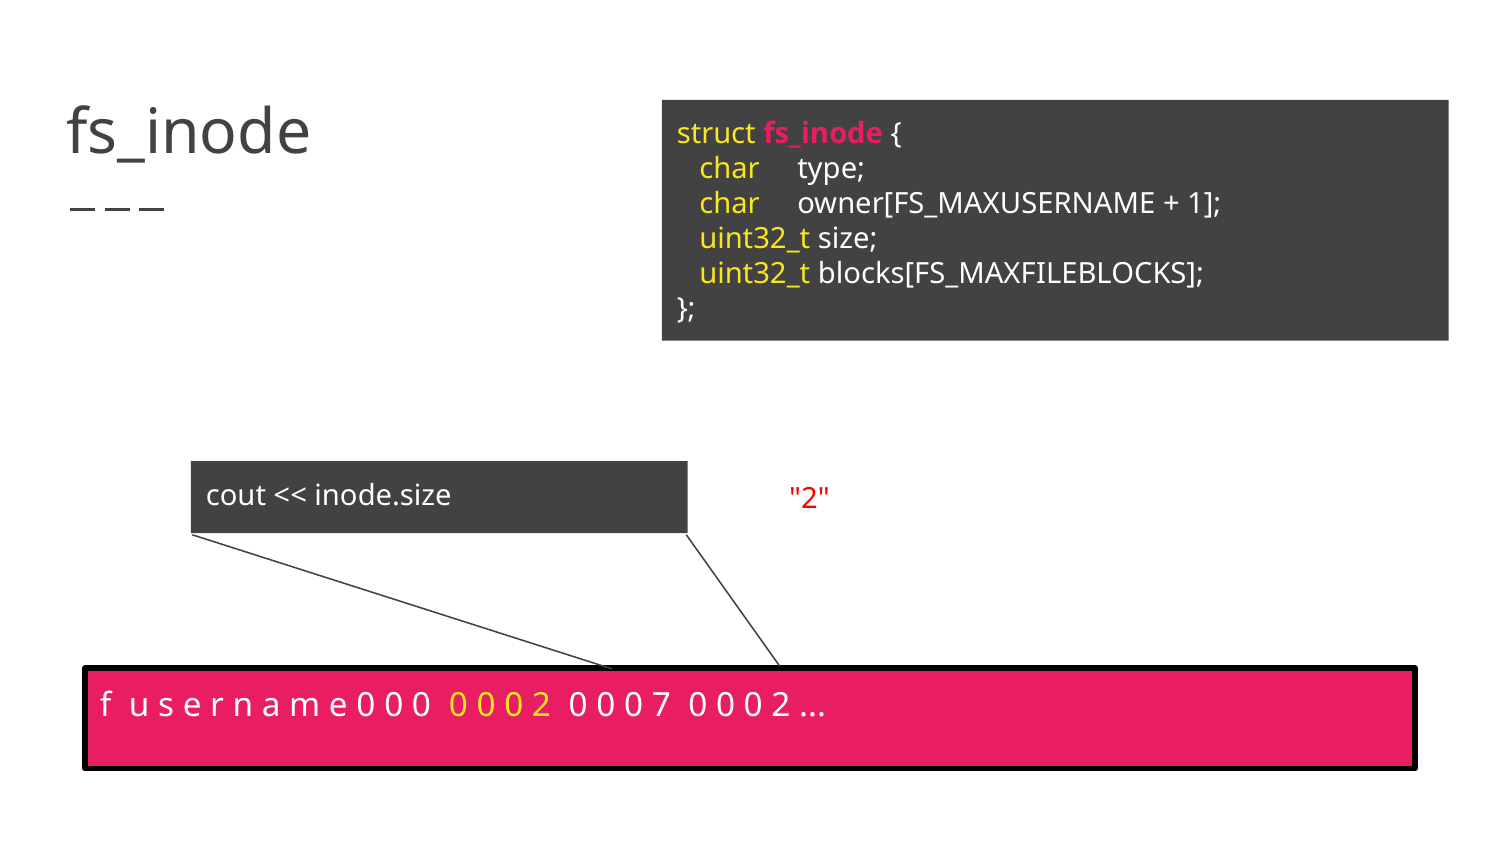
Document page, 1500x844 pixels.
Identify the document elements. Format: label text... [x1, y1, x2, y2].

text_box struct fs_inode { char type; char owner[FS_MAXUSERNAME + 1]; uint32_t size; uint32_t blocks[FS_MAXFILEBLOCKS]; }; [661, 99, 1449, 341]
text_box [192, 534, 613, 670]
title fs_inode [51, 61, 1449, 182]
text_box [686, 534, 780, 667]
text_box f u s e r n a m e 0 0 0 0 0 0 2 0 0 0 7 0 0 0 2 ... [84, 667, 1416, 769]
text_box "2" [687, 464, 932, 531]
text_box cout << inode.size [190, 461, 688, 534]
